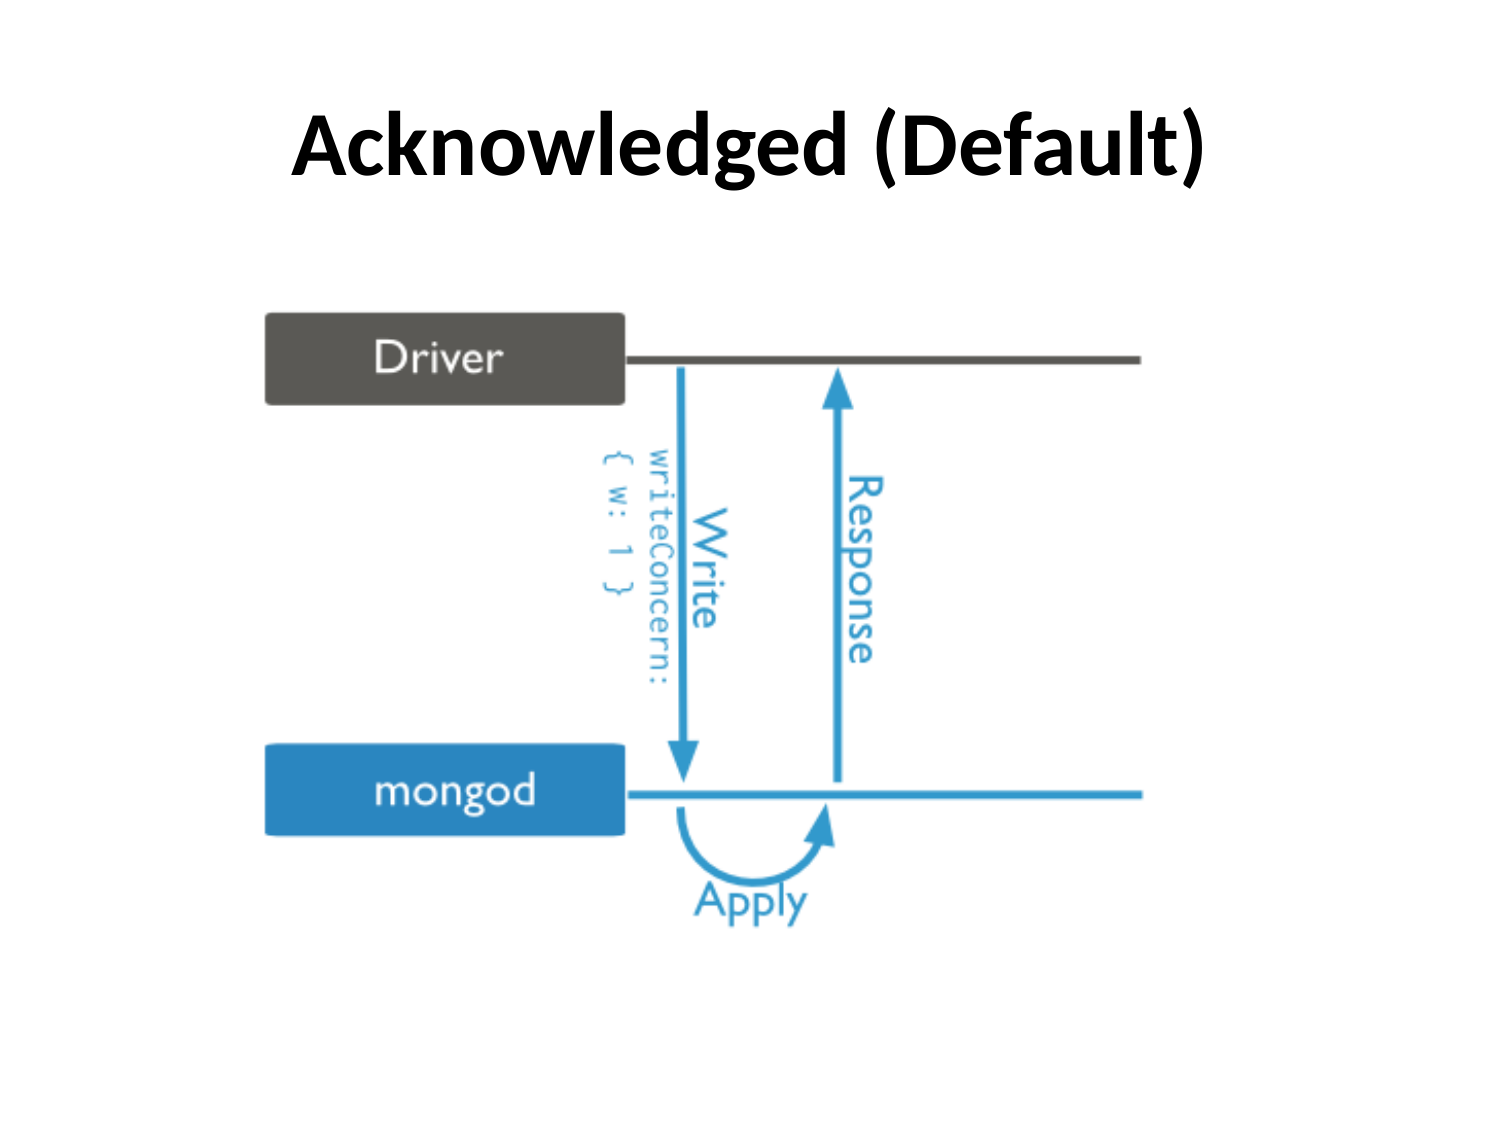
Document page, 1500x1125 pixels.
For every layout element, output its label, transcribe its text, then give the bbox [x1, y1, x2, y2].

picture [249, 301, 1176, 940]
title Acknowledged (Default) [75, 45, 1425, 233]
